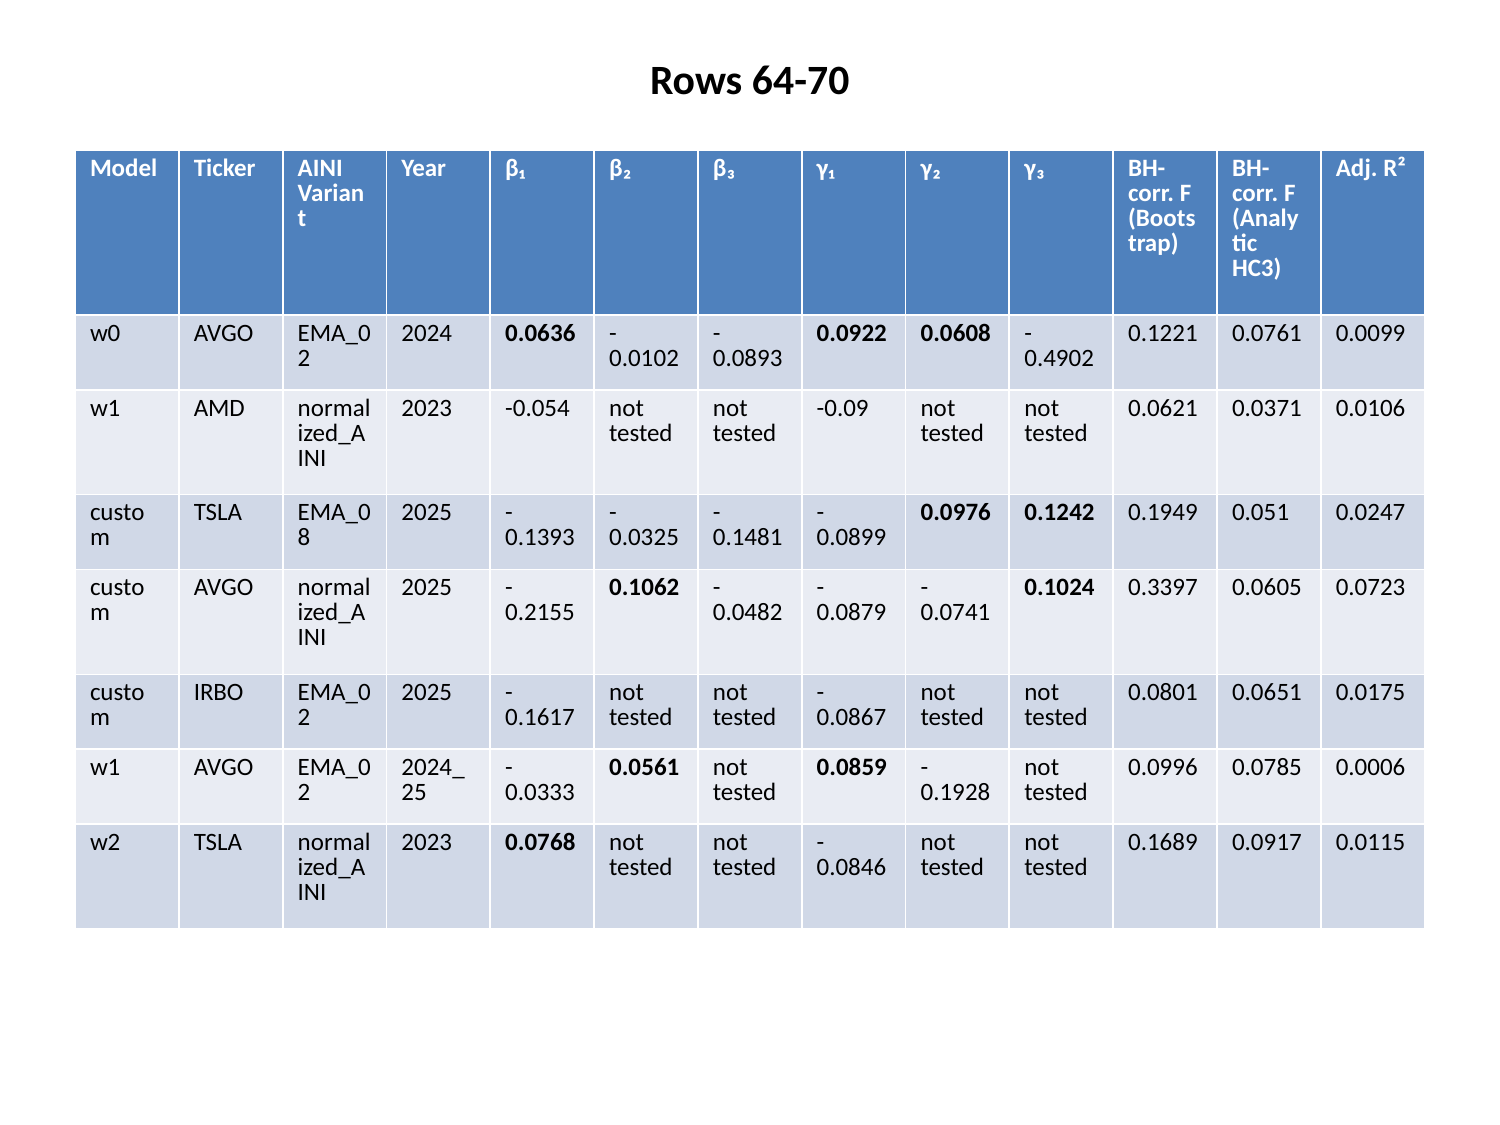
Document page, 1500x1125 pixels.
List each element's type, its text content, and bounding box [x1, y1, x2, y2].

table_cell 0.0801 [1114, 675, 1216, 748]
table_cell 0.0651 [1218, 675, 1320, 748]
table_cell -0.0333 [491, 750, 593, 823]
table_header γ₃ [1010, 151, 1112, 314]
table_cell 0.0608 [906, 316, 1008, 389]
table_cell -0.4902 [1010, 316, 1112, 389]
table_cell -0.1617 [491, 675, 593, 748]
table_cell 2024_25 [387, 750, 489, 823]
table_cell AVGO [180, 316, 282, 389]
table_cell -0.0899 [803, 495, 905, 569]
table_header Adj. R² [1322, 151, 1424, 314]
table_cell 0.0636 [491, 316, 593, 389]
table_cell 2023 [387, 391, 489, 494]
table_cell 0.0621 [1114, 391, 1216, 494]
table_cell not tested [699, 825, 801, 928]
table_cell 0.0785 [1218, 750, 1320, 823]
table_header γ₂ [906, 151, 1008, 314]
table_cell not tested [906, 391, 1008, 494]
table_cell not tested [906, 825, 1008, 928]
table_cell -0.0741 [906, 570, 1008, 674]
table_header β₂ [595, 151, 697, 314]
table_header Model [76, 151, 178, 314]
table_cell 0.1689 [1114, 825, 1216, 928]
table_cell 0.0106 [1322, 391, 1424, 494]
table_cell 2024 [387, 316, 489, 389]
table_cell 0.0605 [1218, 570, 1320, 674]
table_cell custom [76, 675, 178, 748]
table_cell AMD [180, 391, 282, 494]
table_header γ₁ [803, 151, 905, 314]
table_cell not tested [595, 825, 697, 928]
table_header β₁ [491, 151, 593, 314]
table_header BH-corr. F (Analytic HC3) [1218, 151, 1320, 314]
table_cell 0.0761 [1218, 316, 1320, 389]
table_cell normalized_AINI [284, 570, 386, 674]
table_cell -0.0102 [595, 316, 697, 389]
table_cell 0.051 [1218, 495, 1320, 569]
table_cell not tested [595, 675, 697, 748]
table_cell 0.1024 [1010, 570, 1112, 674]
table_cell not tested [1010, 675, 1112, 748]
text_box Rows 64-70 [635, 45, 865, 110]
table_cell AVGO [180, 750, 282, 823]
table_cell EMA_02 [284, 750, 386, 823]
table_cell not tested [1010, 750, 1112, 823]
table_cell not tested [595, 391, 697, 494]
table_cell w0 [76, 316, 178, 389]
table_cell not tested [699, 675, 801, 748]
table_cell 0.0561 [595, 750, 697, 823]
table_cell 0.0768 [491, 825, 593, 928]
table_cell 2025 [387, 495, 489, 569]
table_cell -0.054 [491, 391, 593, 494]
table_cell custom [76, 570, 178, 674]
table_cell not tested [1010, 825, 1112, 928]
table_cell -0.1393 [491, 495, 593, 569]
table_cell -0.0846 [803, 825, 905, 928]
table_cell w2 [76, 825, 178, 928]
table_header BH-corr. F (Bootstrap) [1114, 151, 1216, 314]
table_cell 0.0006 [1322, 750, 1424, 823]
table_cell -0.0893 [699, 316, 801, 389]
table_cell EMA_02 [284, 316, 386, 389]
table_cell -0.0867 [803, 675, 905, 748]
table_cell -0.0325 [595, 495, 697, 569]
table_cell 0.0371 [1218, 391, 1320, 494]
table_cell 0.0922 [803, 316, 905, 389]
table_cell TSLA [180, 495, 282, 569]
table_cell 0.0115 [1322, 825, 1424, 928]
table_cell w1 [76, 750, 178, 823]
table_cell 0.1242 [1010, 495, 1112, 569]
table_cell custom [76, 495, 178, 569]
table_cell 0.0996 [1114, 750, 1216, 823]
table_cell not tested [699, 750, 801, 823]
table_cell w1 [76, 391, 178, 494]
table_header β₃ [699, 151, 801, 314]
table_cell 0.0859 [803, 750, 905, 823]
table_cell not tested [1010, 391, 1112, 494]
table_cell 0.3397 [1114, 570, 1216, 674]
table_cell not tested [699, 391, 801, 494]
table_header Ticker [180, 151, 282, 314]
table_cell -0.0482 [699, 570, 801, 674]
table_cell 2025 [387, 675, 489, 748]
table_cell EMA_02 [284, 675, 386, 748]
table_cell 0.0247 [1322, 495, 1424, 569]
table_cell not tested [906, 675, 1008, 748]
table_cell AVGO [180, 570, 282, 674]
table_cell 0.1062 [595, 570, 697, 674]
table_cell EMA_08 [284, 495, 386, 569]
table_cell 2023 [387, 825, 489, 928]
table_cell 0.0099 [1322, 316, 1424, 389]
table_cell IRBO [180, 675, 282, 748]
table_cell normalized_AINI [284, 391, 386, 494]
table_cell -0.09 [803, 391, 905, 494]
table_cell TSLA [180, 825, 282, 928]
table_cell 0.1949 [1114, 495, 1216, 569]
table_cell 0.0917 [1218, 825, 1320, 928]
table_cell normalized_AINI [284, 825, 386, 928]
table_cell -0.1481 [699, 495, 801, 569]
table_cell 0.1221 [1114, 316, 1216, 389]
table_cell 0.0175 [1322, 675, 1424, 748]
table_cell 2025 [387, 570, 489, 674]
table_cell 0.0976 [906, 495, 1008, 569]
table_cell -0.1928 [906, 750, 1008, 823]
table_cell -0.2155 [491, 570, 593, 674]
table_cell -0.0879 [803, 570, 905, 674]
table_cell 0.0723 [1322, 570, 1424, 674]
table_header Year [387, 151, 489, 314]
table_header AINI Variant [284, 151, 386, 314]
